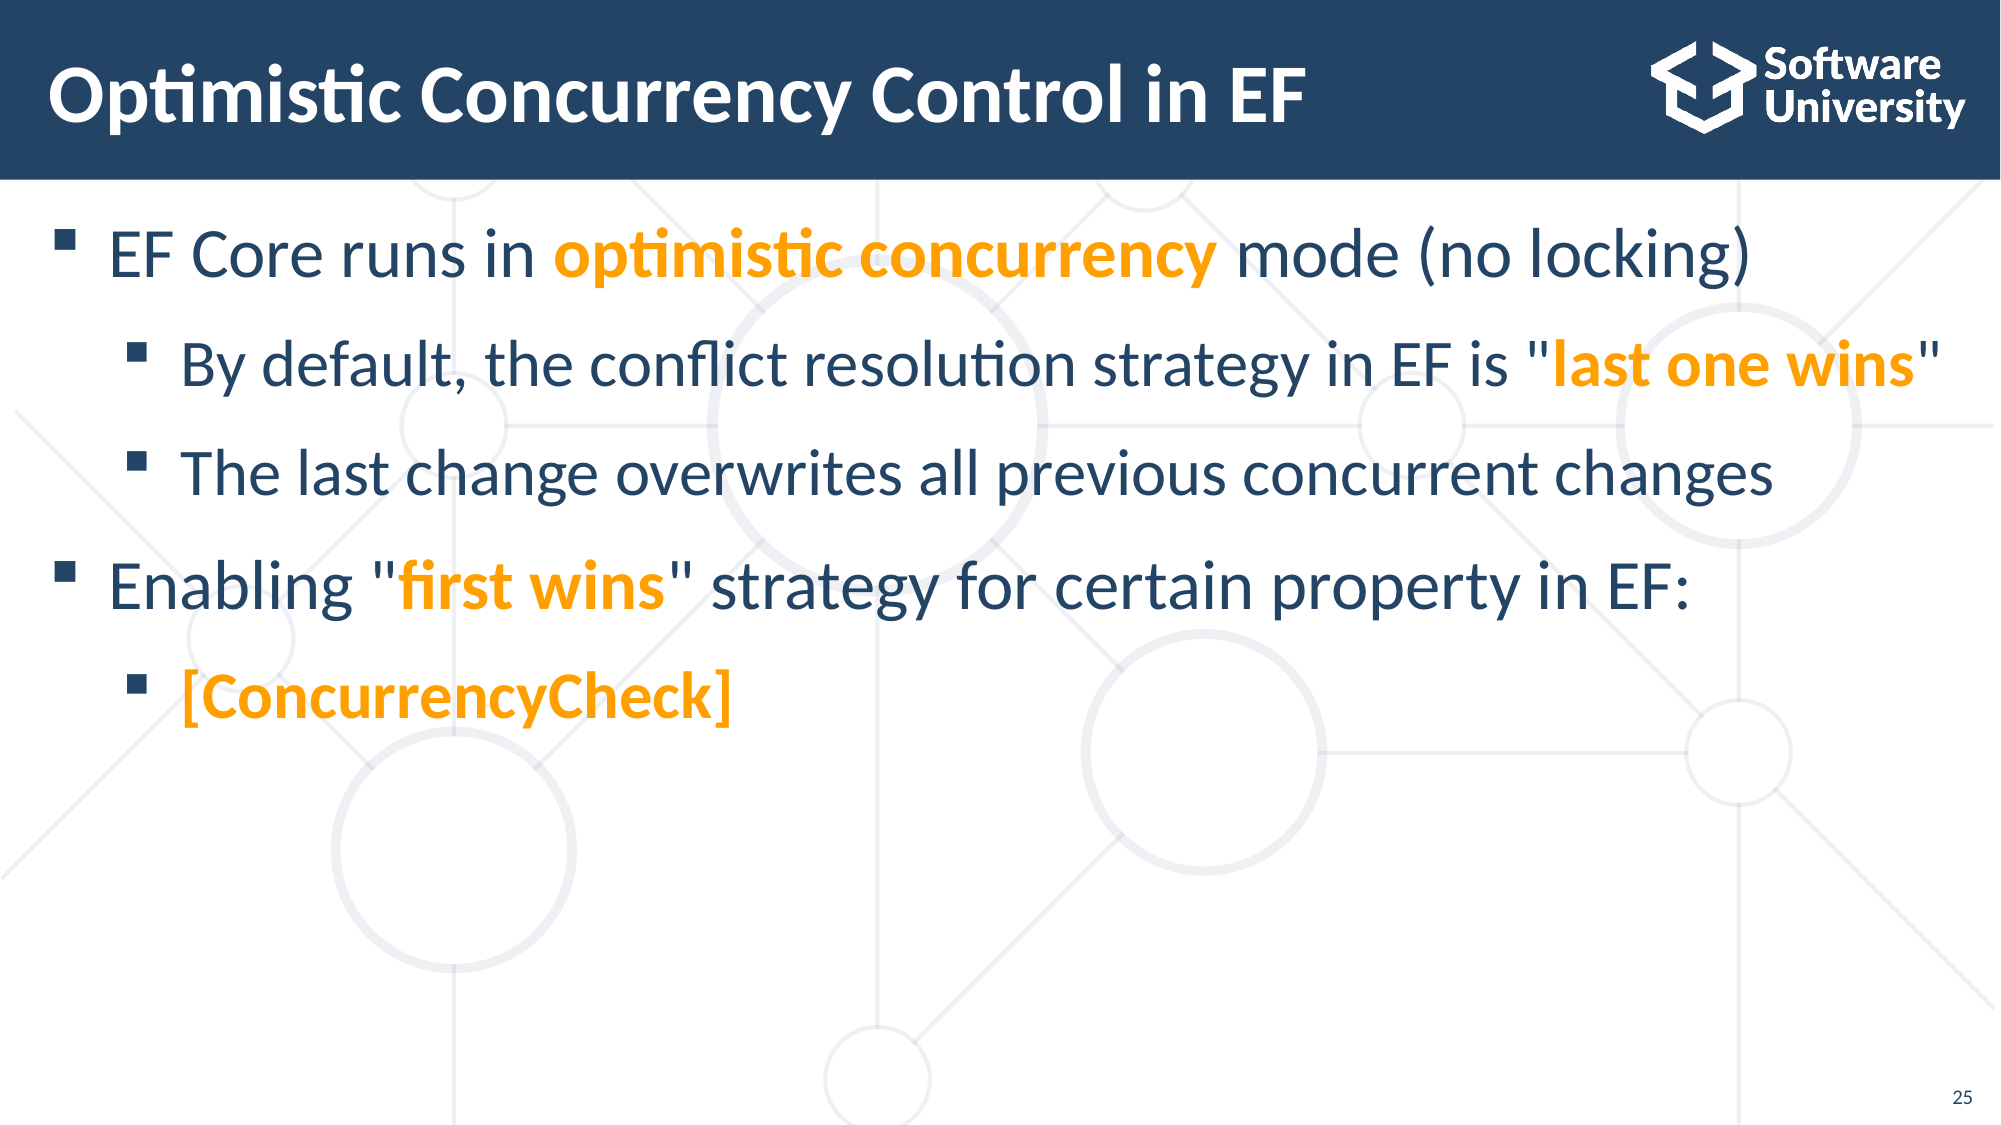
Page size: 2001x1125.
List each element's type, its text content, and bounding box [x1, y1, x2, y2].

list EF Core runs in optimistic concurrency mode (no locking) By default, the conflict resolution strategy in EF is "last one wins" The last change overwrites all previous concurrent changes Enabling "first wins" strategy for certain property in EF: [ConcurrencyCheck] [31, 196, 1970, 1104]
title Optimistic Concurrency Control in EF [31, 16, 1625, 162]
slide_number 25 [1927, 1067, 1989, 1117]
picture [1651, 41, 1966, 134]
